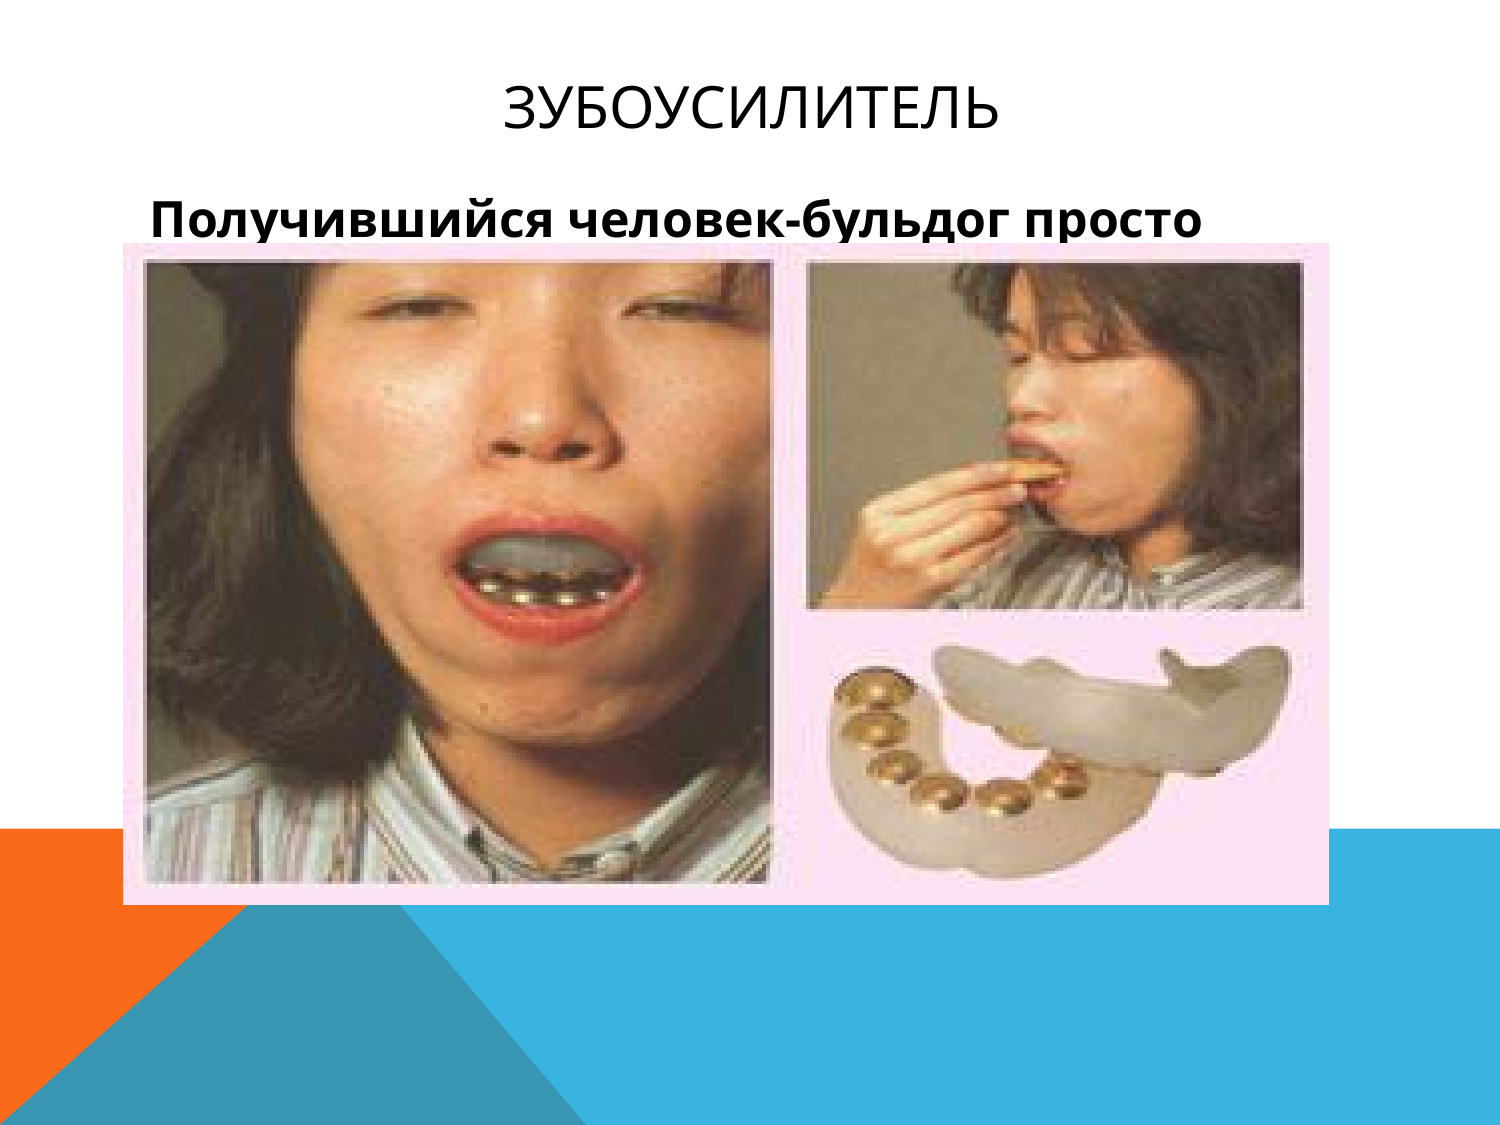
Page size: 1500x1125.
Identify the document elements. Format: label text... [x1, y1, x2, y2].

picture [123, 243, 1330, 906]
title ЗУБОУСИЛИТЕЛЬ [134, 59, 1369, 150]
list Получившийся человек-бульдог просто опасен [134, 180, 1369, 768]
